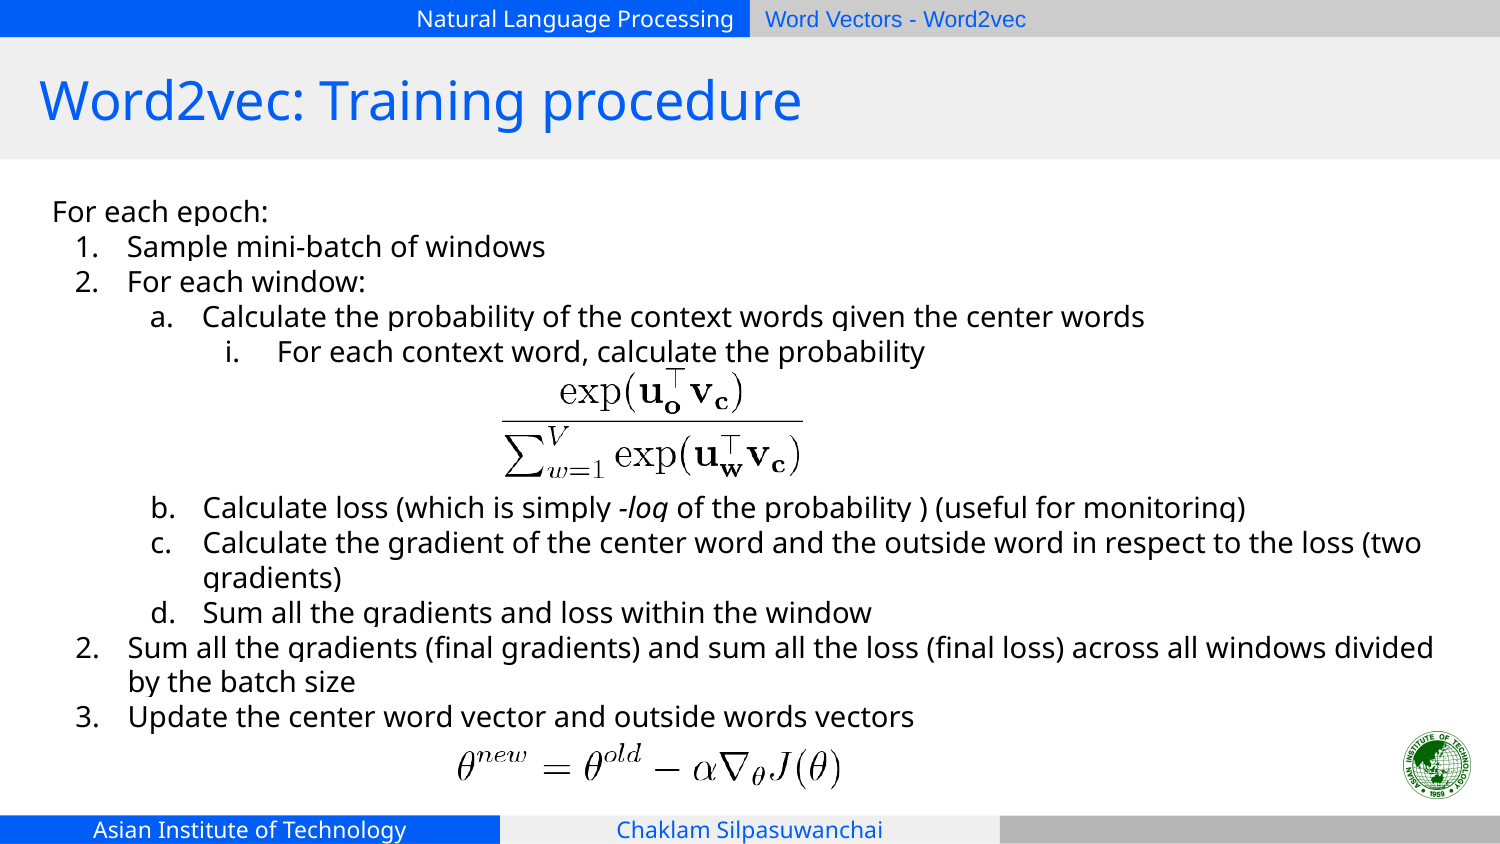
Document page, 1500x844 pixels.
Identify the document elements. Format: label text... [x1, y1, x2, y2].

text_box Calculate loss (which is simply -log of the probability ) (useful for monitoring) Calculate the gradient of the center word and the outside word in respect to the loss (two gradients) Sum all the gradients and loss within the window Sum all the gradients (final gradients) and sum all the loss (final loss) across all windows divided by the batch size Update the center word vector and outside words vectors [37, 474, 1470, 749]
picture [1403, 731, 1471, 799]
picture [456, 743, 840, 790]
picture [502, 368, 803, 478]
title Word2vec: Training procedure [24, 37, 1475, 160]
text_box For each epoch: Sample mini-batch of windows For each window: Calculate the probability of the context words given the center words For each context word, calculate the probability [36, 178, 1433, 488]
